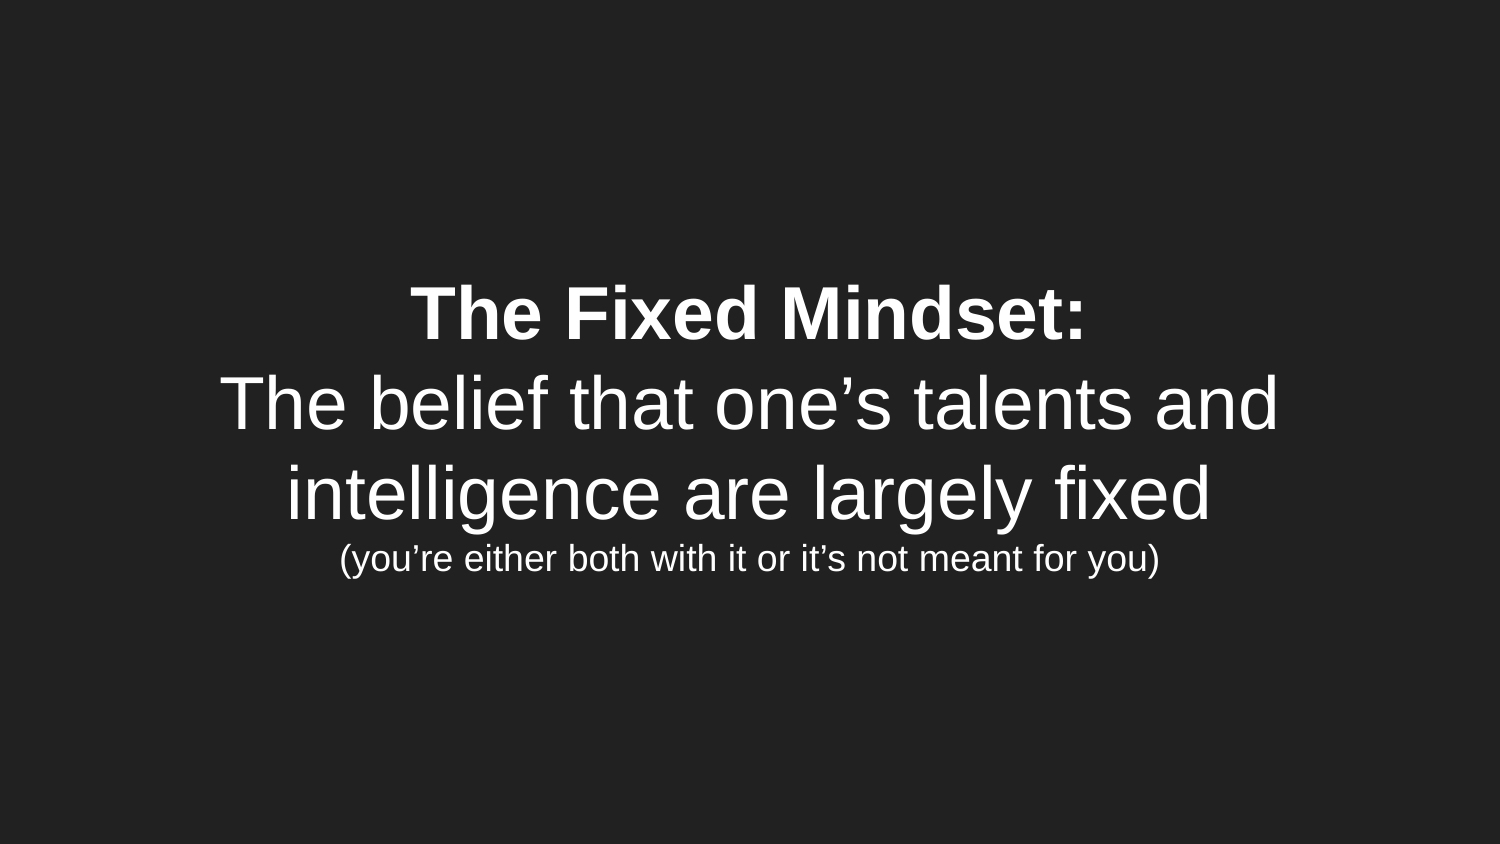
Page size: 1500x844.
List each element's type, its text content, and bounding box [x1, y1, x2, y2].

title The Fixed Mindset: The belief that one’s talents and intelligence are largely fixed (you’re either both with it or it’s not meant for you) [51, 352, 1449, 491]
